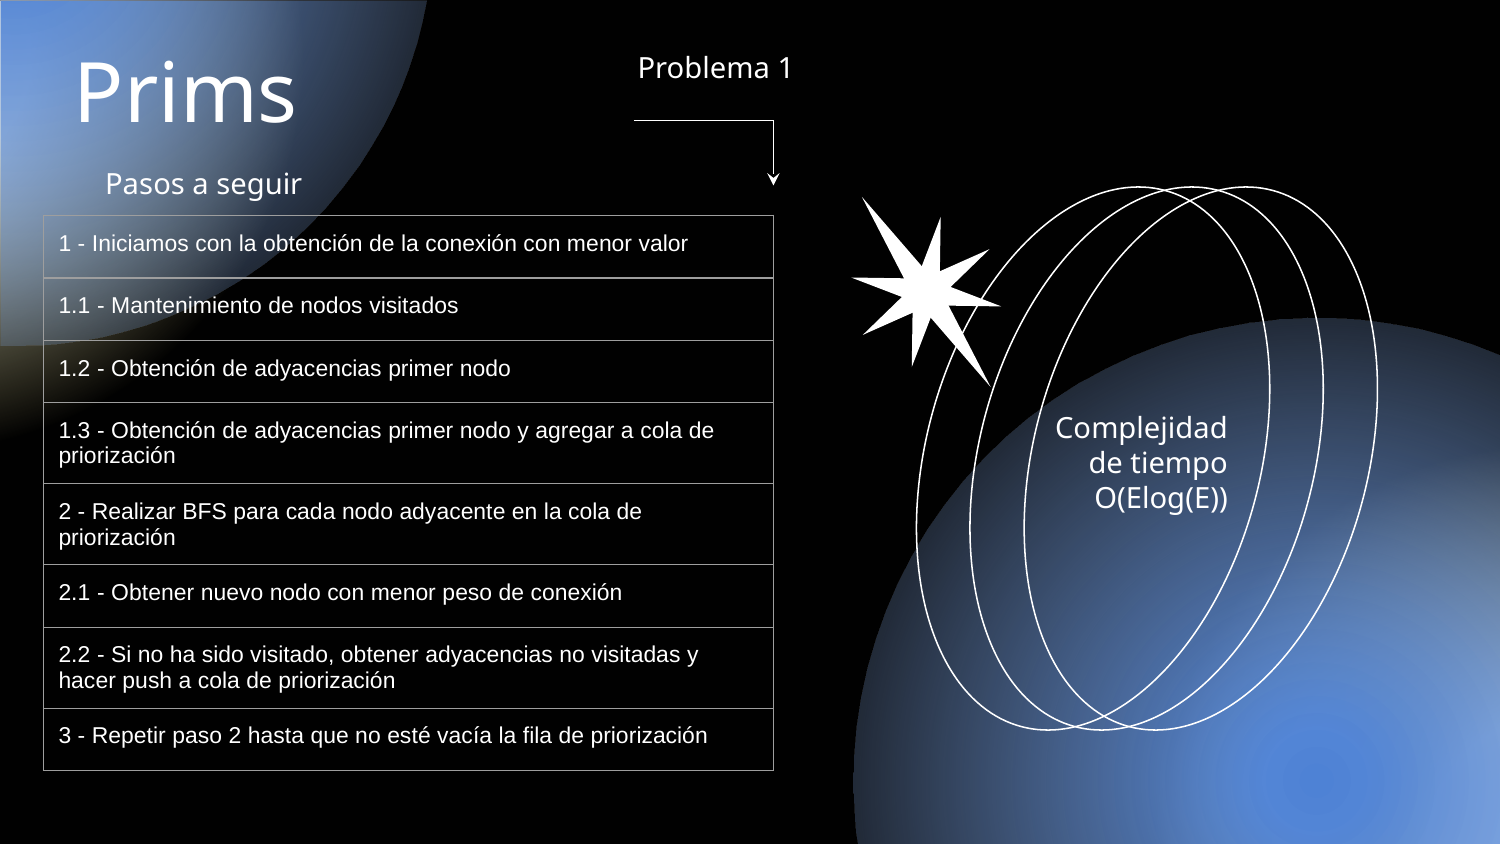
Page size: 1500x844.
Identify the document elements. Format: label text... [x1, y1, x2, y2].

text_box Complejidad de tiempo O(Elog(E)) [1024, 394, 1243, 530]
subtitle Pasos a seguir [89, 159, 463, 206]
table_cell 2 - Realizar BFS para cada nodo adyacente en la cola de priorización [44, 484, 773, 564]
table_cell 1.3 - Obtención de adyacencias primer nodo y agregar a cola de priorización [44, 403, 773, 483]
table_cell 2.1 - Obtener nuevo nodo con menor peso de conexión [44, 565, 773, 627]
table_cell 1.1 - Mantenimiento de nodos visitados [44, 279, 773, 340]
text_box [633, 119, 775, 186]
table_header 1 - Iniciamos con la obtención de la conexión con menor valor [44, 216, 773, 277]
table_cell 1.2 - Obtención de adyacencias primer nodo [44, 341, 773, 402]
table_cell 3 - Repetir paso 2 hasta que no esté vacía la fila de priorización [44, 709, 773, 770]
table_cell 2.2 - Si no ha sido visitado, obtener adyacencias no visitadas y hacer push a cola de priorización [44, 628, 773, 708]
subtitle Problema 1 [526, 43, 899, 91]
title Prims [58, 43, 654, 160]
